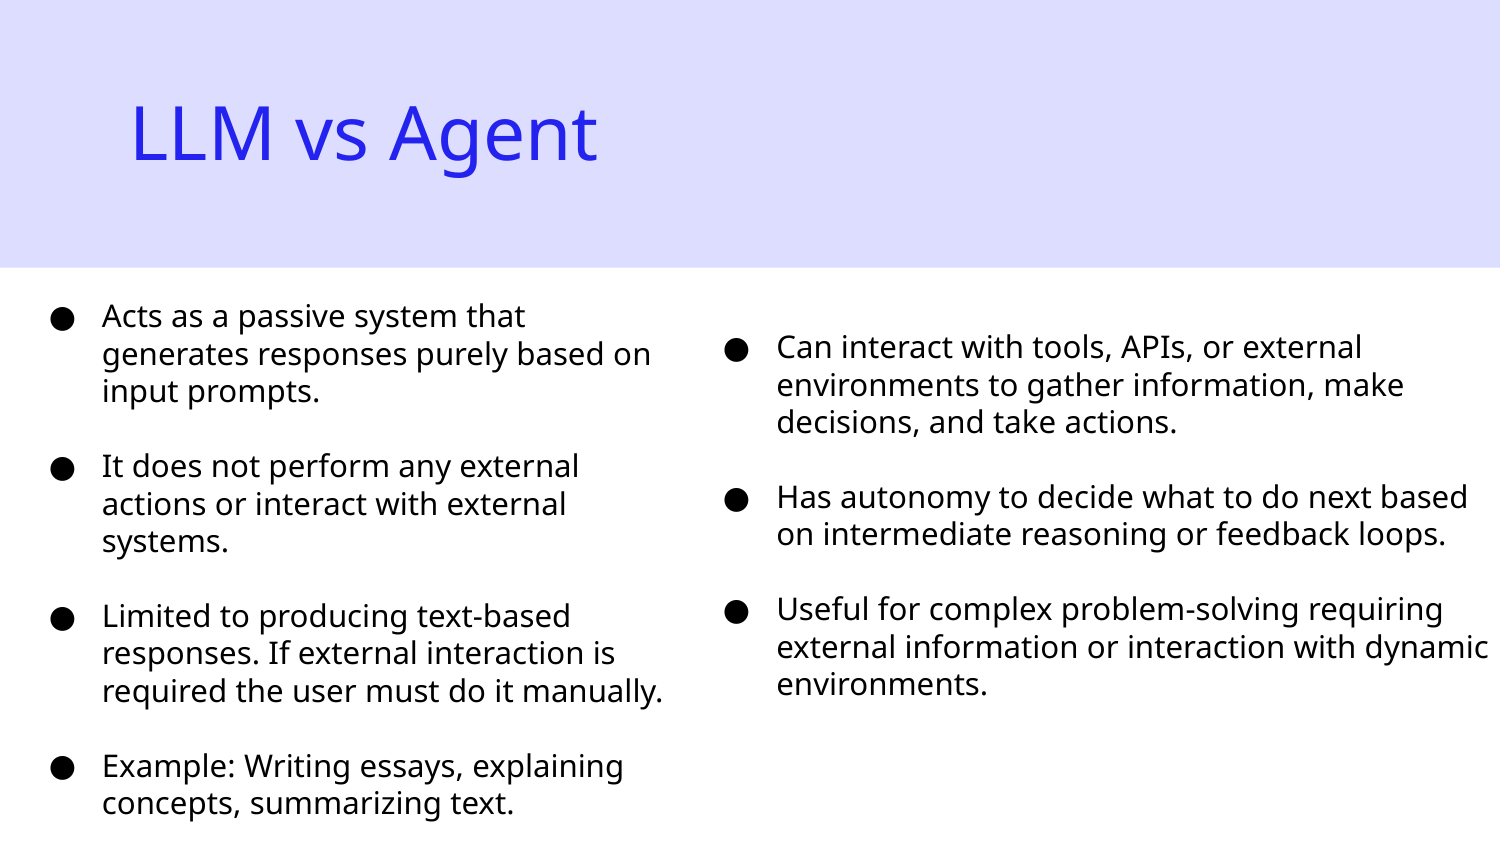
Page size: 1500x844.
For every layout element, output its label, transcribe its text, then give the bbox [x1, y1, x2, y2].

subtitle LLM vs Agent [129, 85, 979, 246]
list Acts as a passive system that generates responses purely based on input prompts. It does not perform any external actions or interact with external systems. Limited to producing text-based responses. If external interaction is required the user must do it manually. Example: Writing essays, explaining concepts, summarizing text. [11, 281, 687, 734]
list Can interact with tools, APIs, or external environments to gather information, make decisions, and take actions. Has autonomy to decide what to do next based on intermediate reasoning or feedback loops. Useful for complex problem-solving requiring external information or interaction with dynamic environments. [686, 312, 1500, 824]
